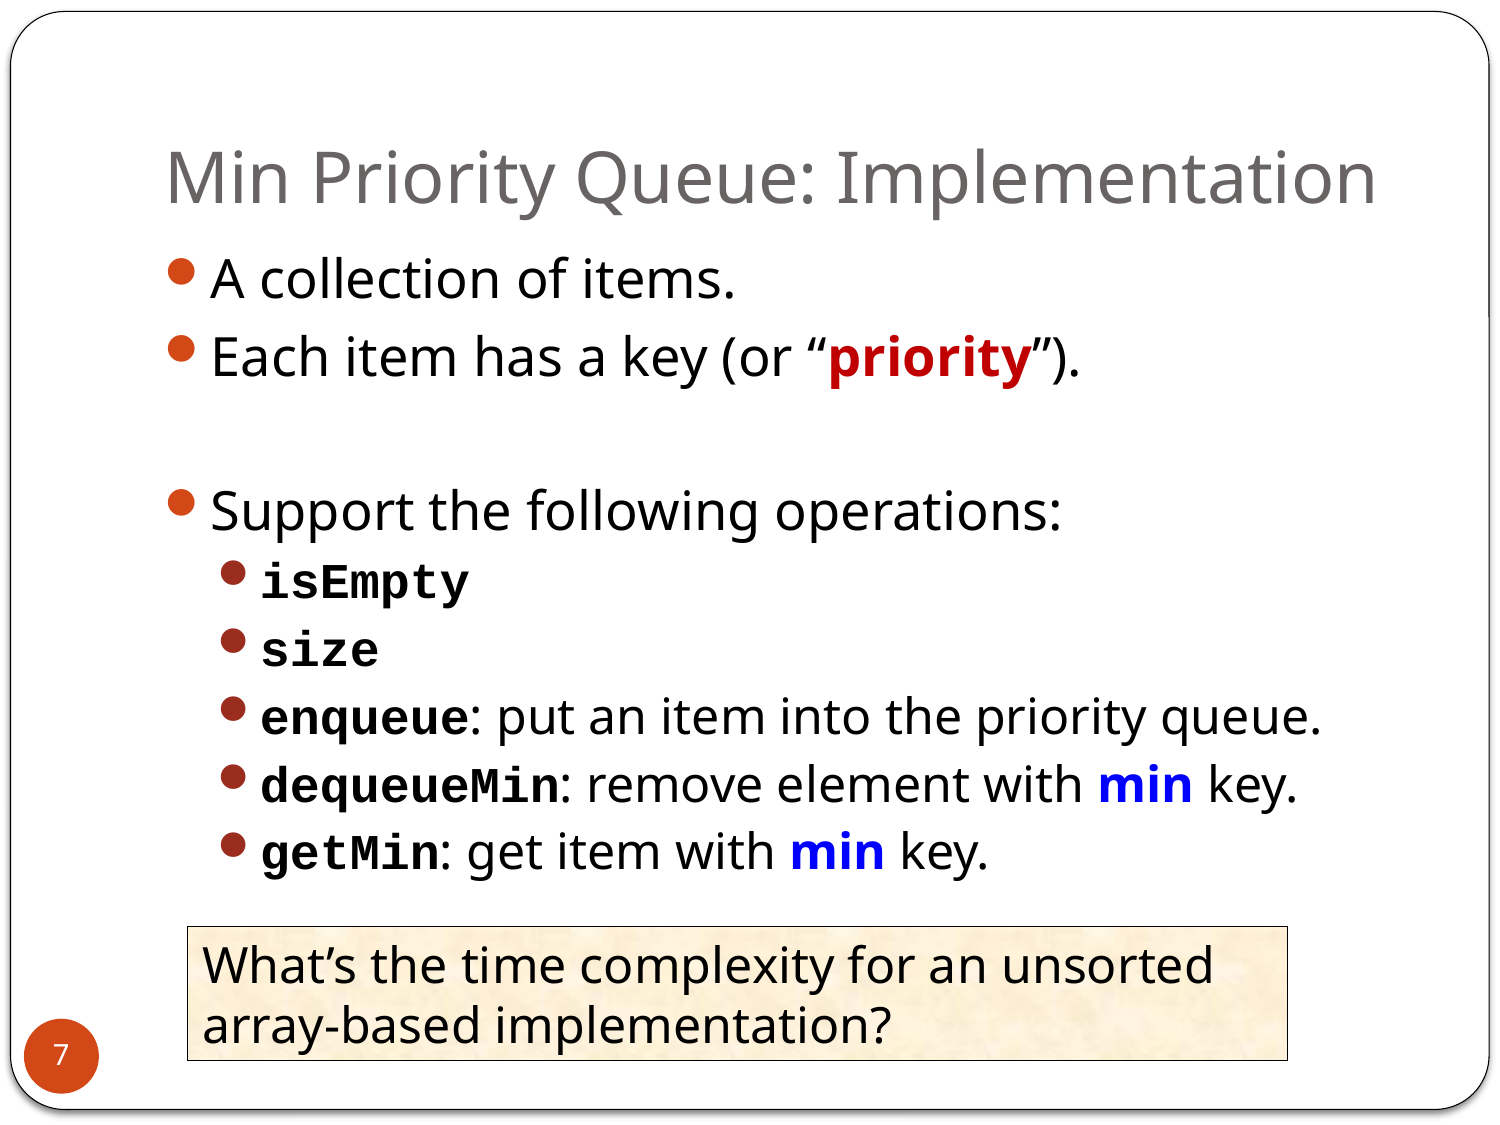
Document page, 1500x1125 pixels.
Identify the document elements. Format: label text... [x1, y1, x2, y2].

title Min Priority Queue: Implementation [150, 45, 1425, 233]
list A collection of items. Each item has a key (or “priority”). Support the following operations: isEmpty size enqueue: put an item into the priority queue. dequeueMin: remove element with min key. getMin: get item with min key. [150, 237, 1425, 988]
text_box What’s the time complexity for an unsorted array-based implementation? [187, 926, 1288, 1061]
slide_number 7 [23, 1018, 99, 1094]
